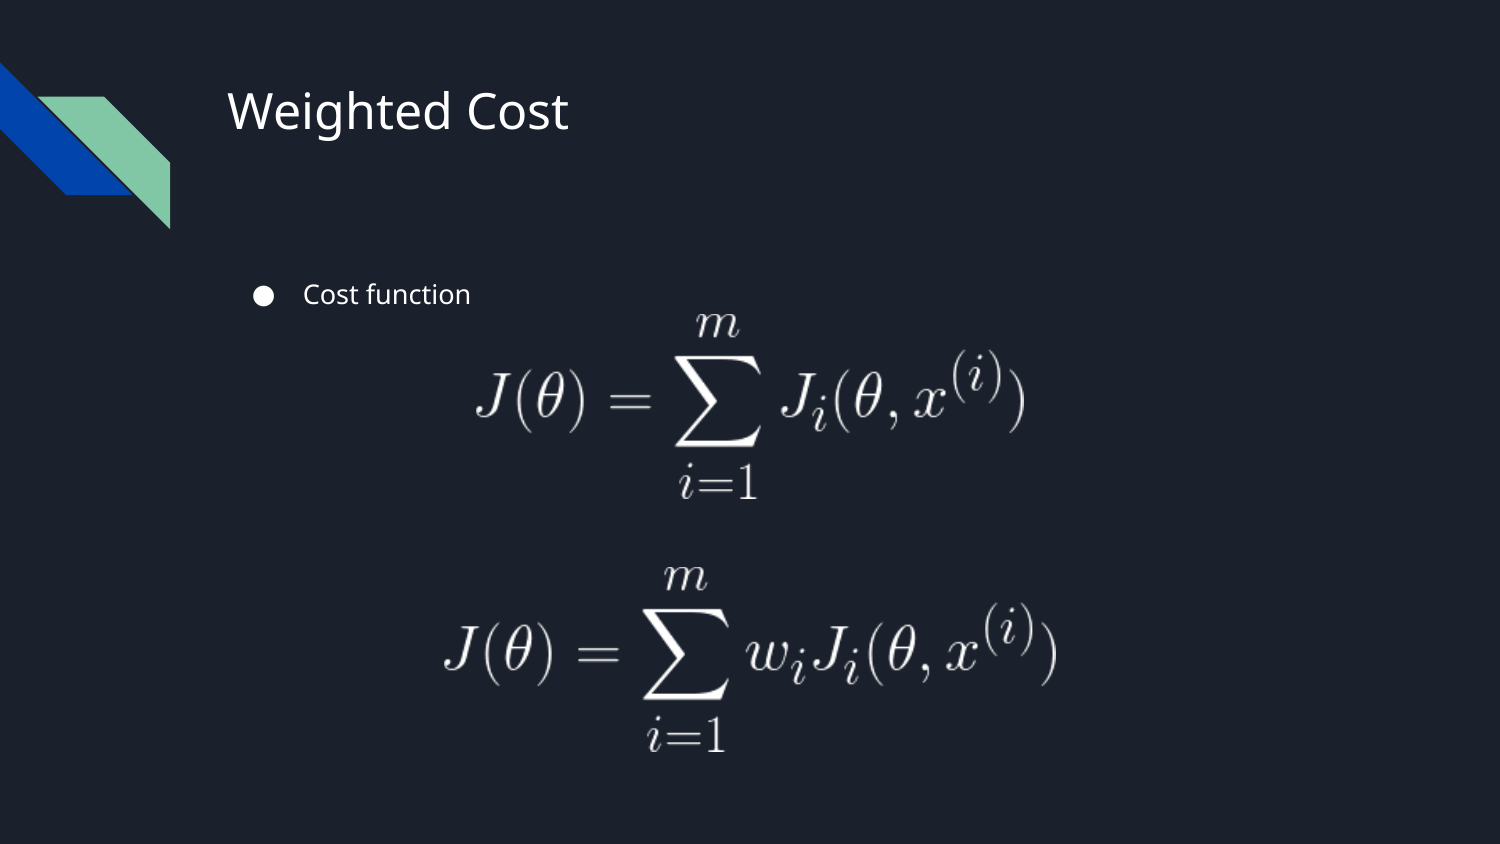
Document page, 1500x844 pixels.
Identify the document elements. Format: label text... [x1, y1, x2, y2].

list Cost function [212, 257, 1368, 735]
title Weighted Cost [212, 64, 1368, 215]
picture [476, 314, 1024, 499]
picture [444, 567, 1056, 753]
